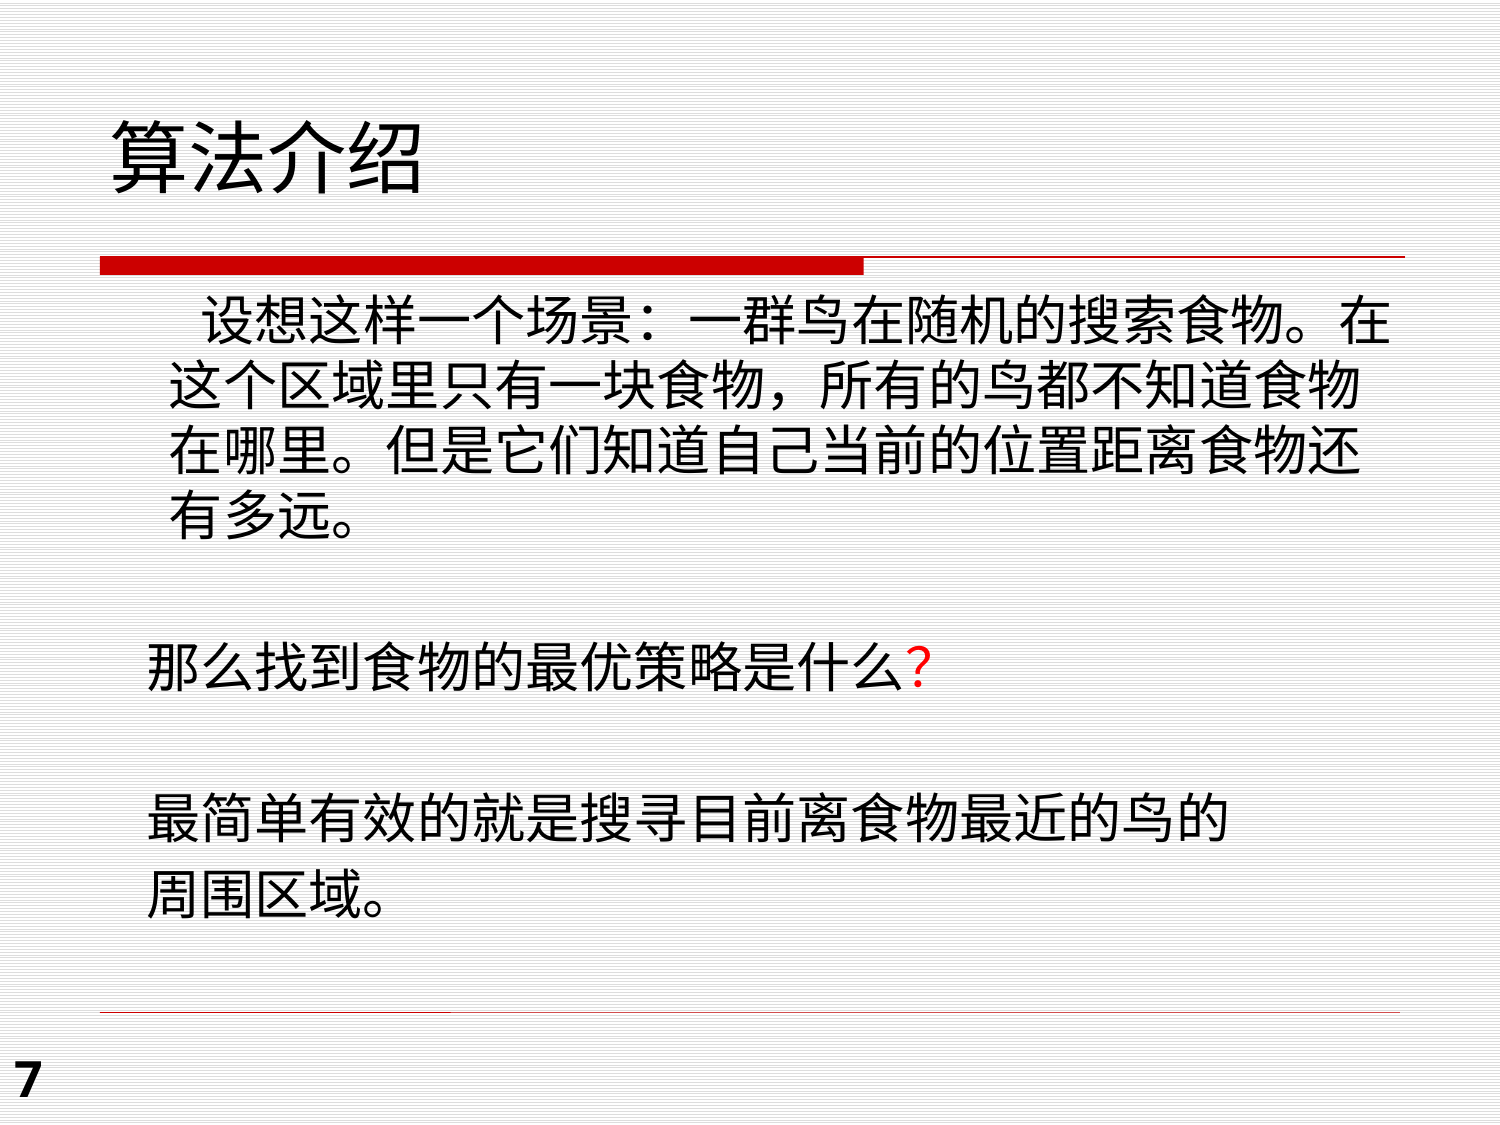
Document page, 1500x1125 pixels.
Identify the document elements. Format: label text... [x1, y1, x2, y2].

title 算法介绍 [94, 50, 1407, 211]
list 设想这样一个场景：一群鸟在随机的搜索食物。在这个区域里只有一块食物，所有的鸟都不知道食物在哪里。但是它们知道自己当前的位置距离食物还有多远。 那么找到食物的最优策略是什么？ 最简单有效的就是搜寻目前离食物最近的鸟的 周围区域。 [76, 278, 1427, 1076]
